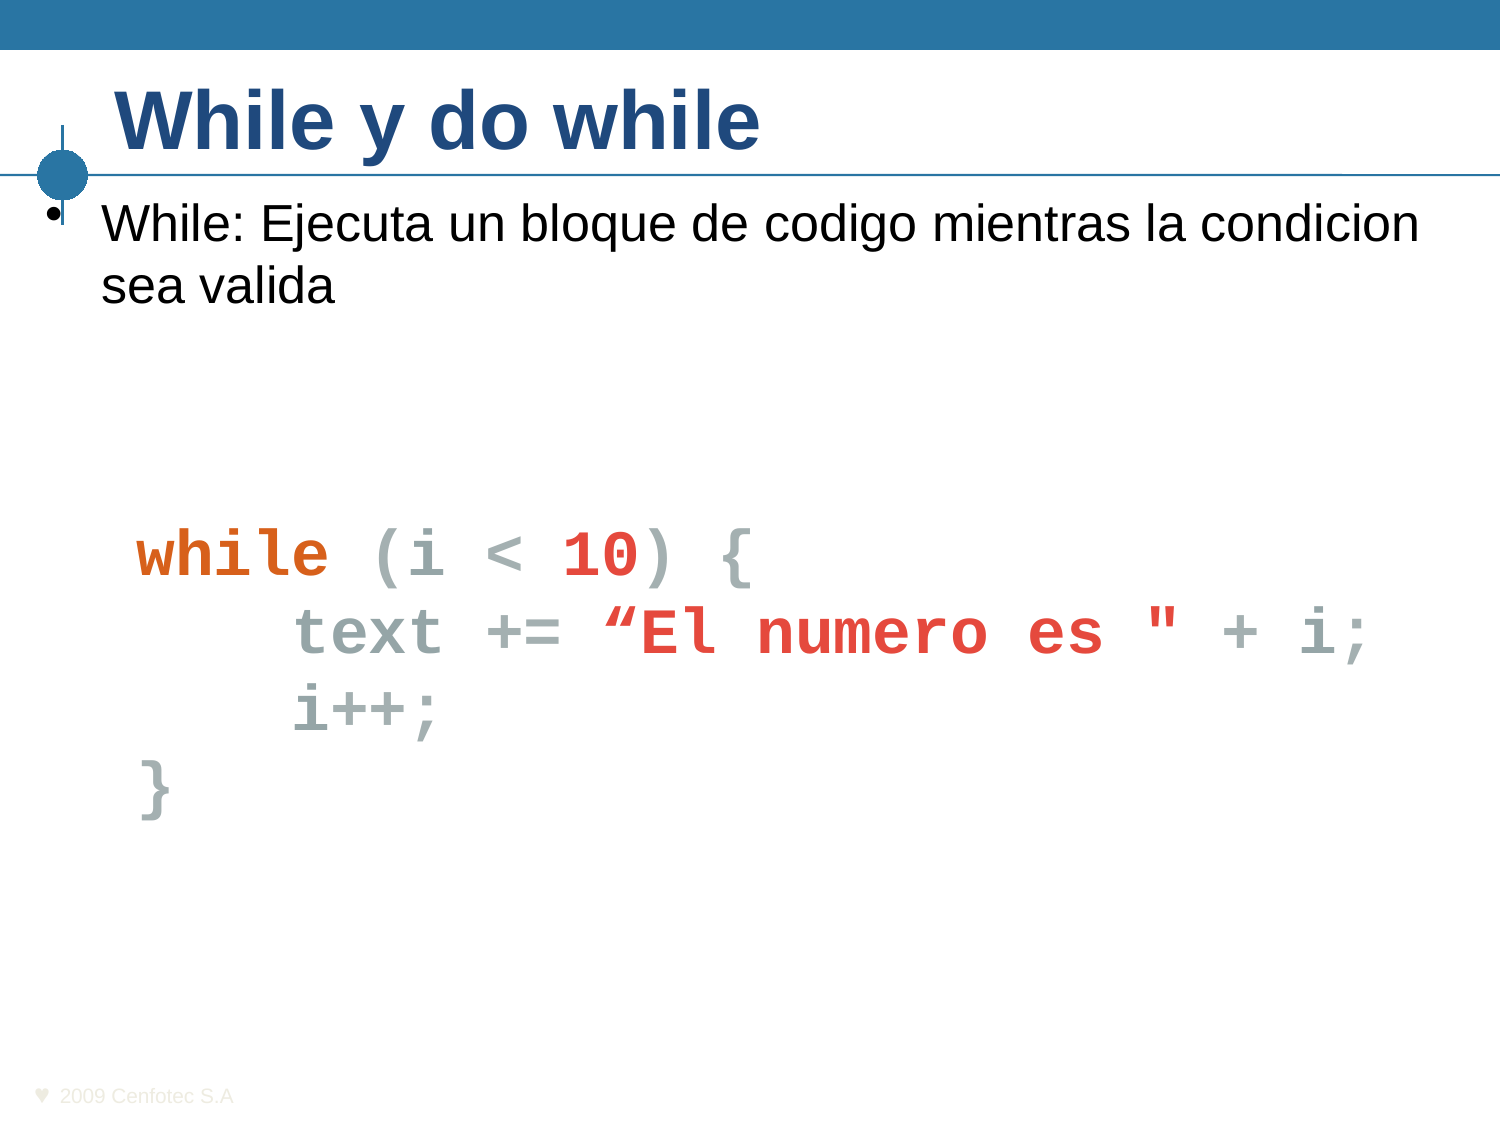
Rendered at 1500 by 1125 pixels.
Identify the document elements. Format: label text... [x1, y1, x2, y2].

list While: Ejecuta un bloque de codigo mientras la condicion sea valida [36, 181, 1463, 374]
title While y do while [106, 53, 1295, 180]
text_box while (i < 10) { text += “El numero es " + i; i++; } [128, 503, 1384, 829]
